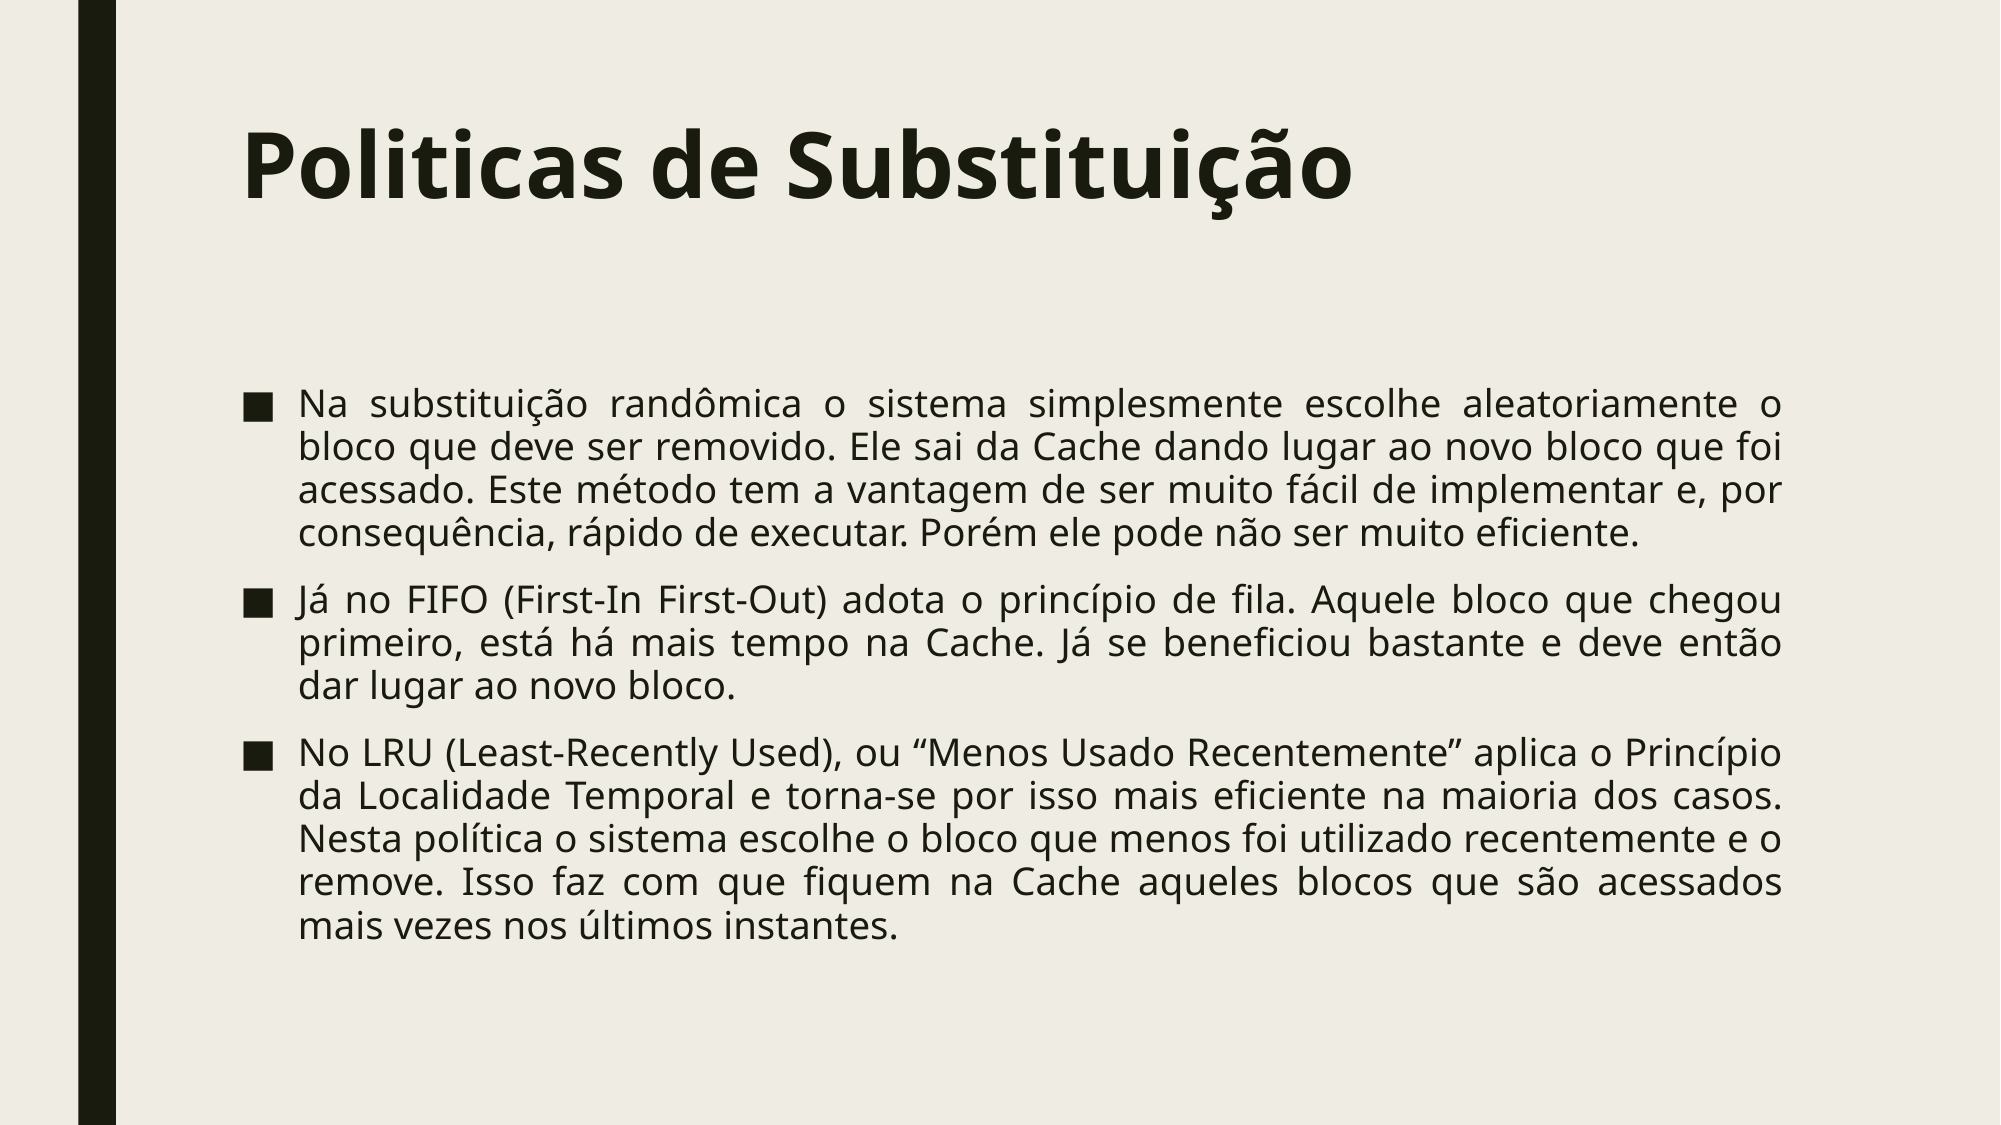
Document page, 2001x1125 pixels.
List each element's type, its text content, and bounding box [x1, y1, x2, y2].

list Na substituição randômica o sistema simplesmente escolhe aleatoriamente o bloco que deve ser removido. Ele sai da Cache dando lugar ao novo bloco que foi acessado. Este método tem a vantagem de ser muito fácil de implementar e, por consequência, rápido de executar. Porém ele pode não ser muito eficiente. Já no FIFO (First-In First-Out) adota o princípio de fila. Aquele bloco que chegou primeiro, está há mais tempo na Cache. Já se beneficiou bastante e deve então dar lugar ao novo bloco. No LRU (Least-Recently Used), ou “Menos Usado Recentemente” aplica o Princípio da Localidade Temporal e torna-se por isso mais eficiente na maioria dos casos. Nesta política o sistema escolhe o bloco que menos foi utilizado recentemente e o remove. Isso faz com que fiquem na Cache aqueles blocos que são acessados mais vezes nos últimos instantes. [225, 375, 1800, 963]
title Politicas de Substituição [225, 112, 1800, 357]
